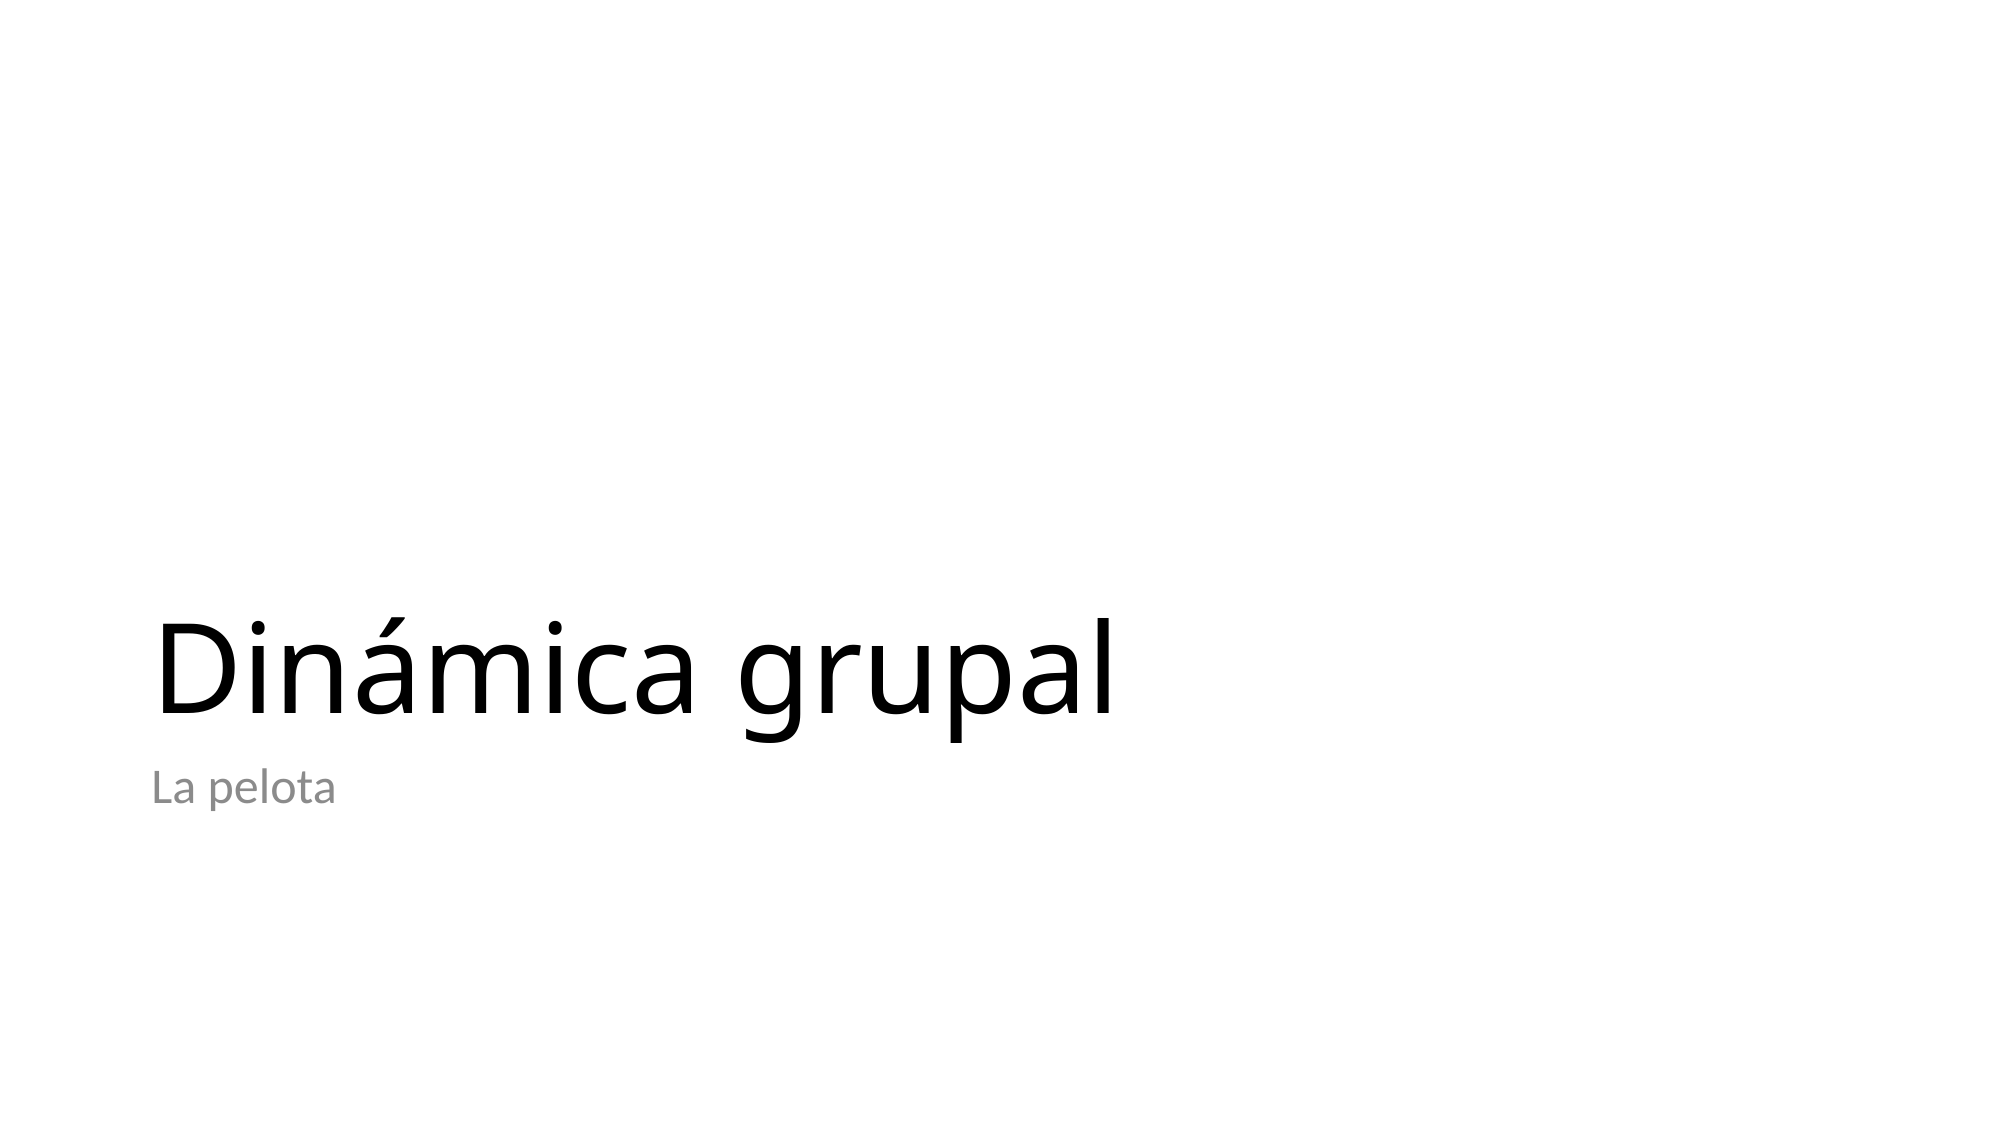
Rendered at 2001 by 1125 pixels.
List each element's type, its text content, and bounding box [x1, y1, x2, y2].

list La pelota [136, 752, 1862, 999]
title Dinámica grupal [136, 280, 1862, 749]
